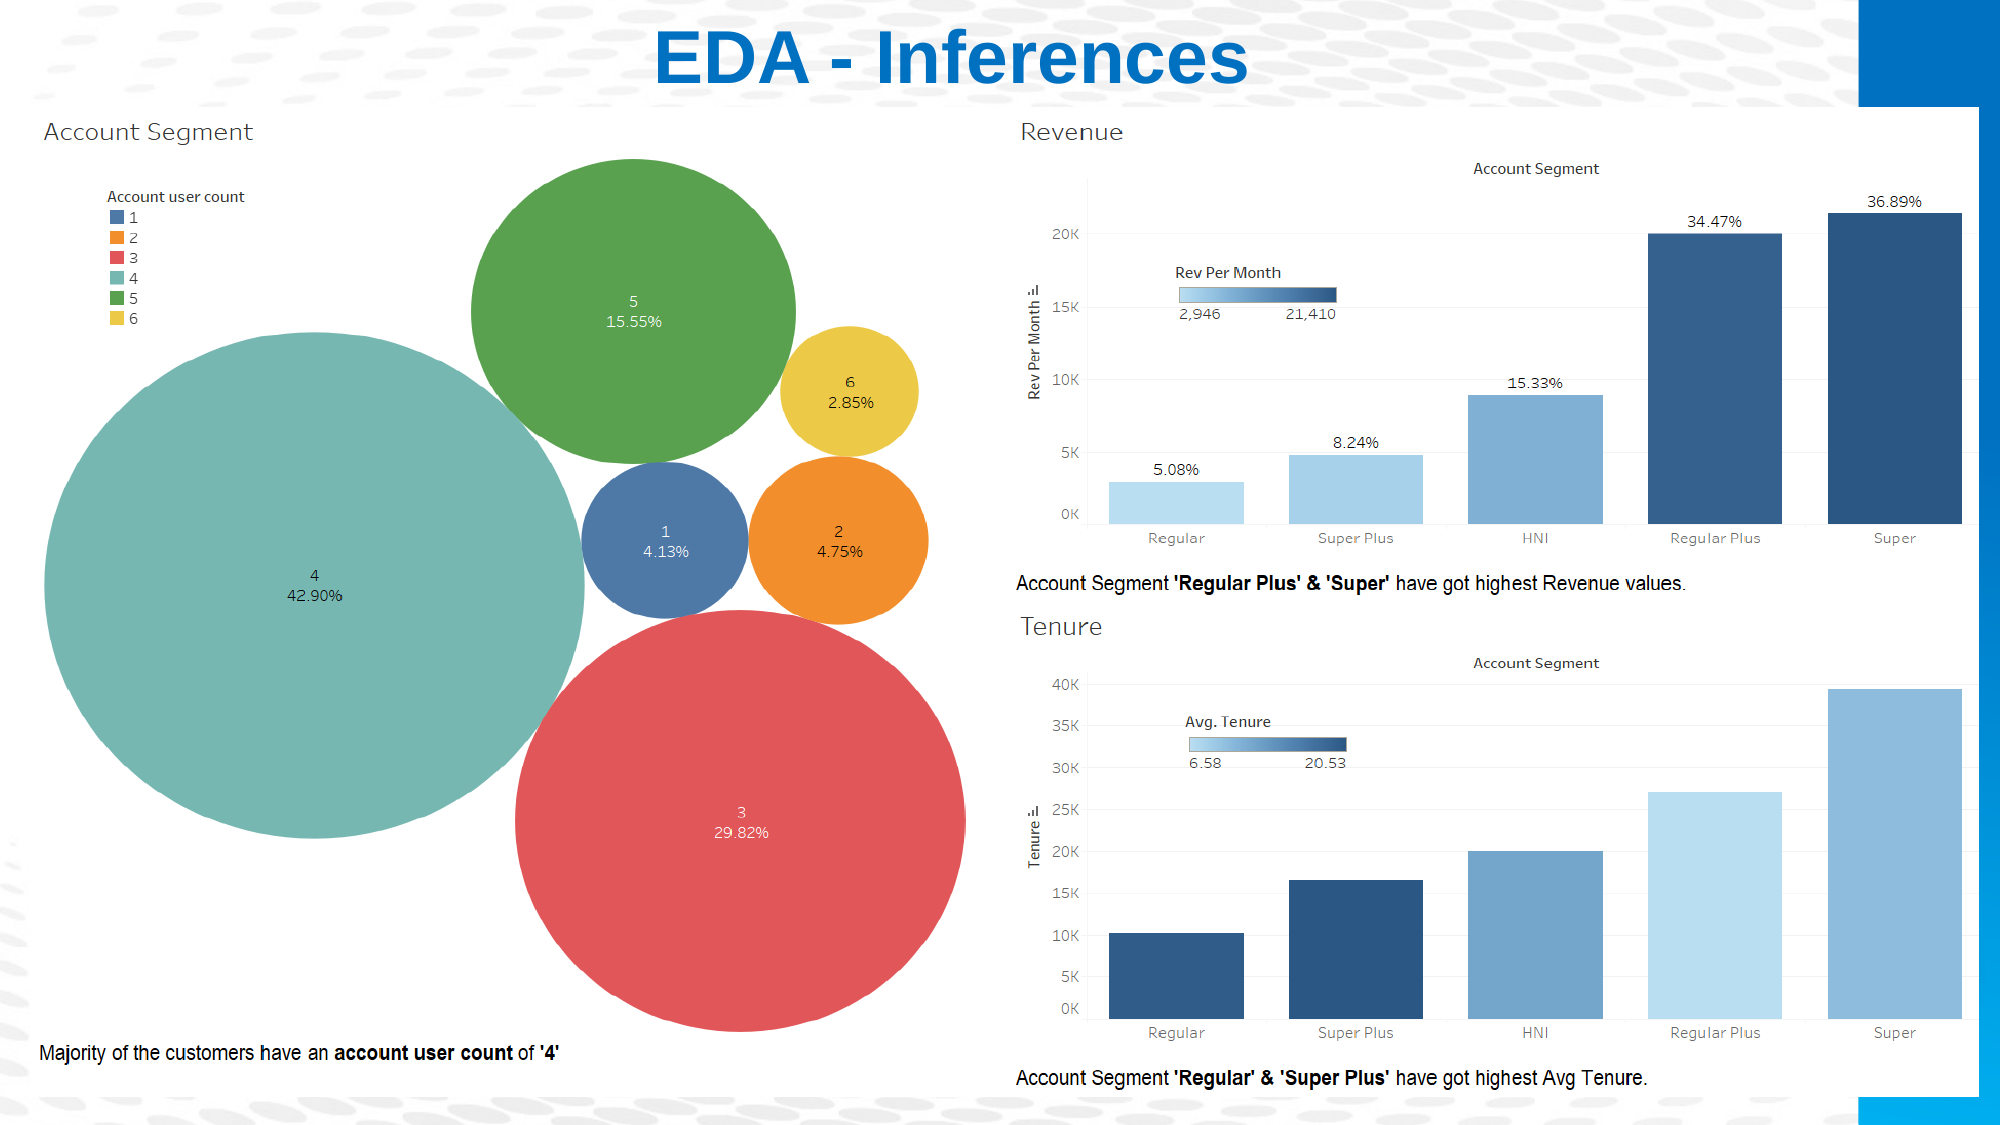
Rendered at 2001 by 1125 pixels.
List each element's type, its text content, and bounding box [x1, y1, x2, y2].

picture [0, 0, 2000, 1125]
text_box EDA - Inferences [186, 1, 1717, 106]
